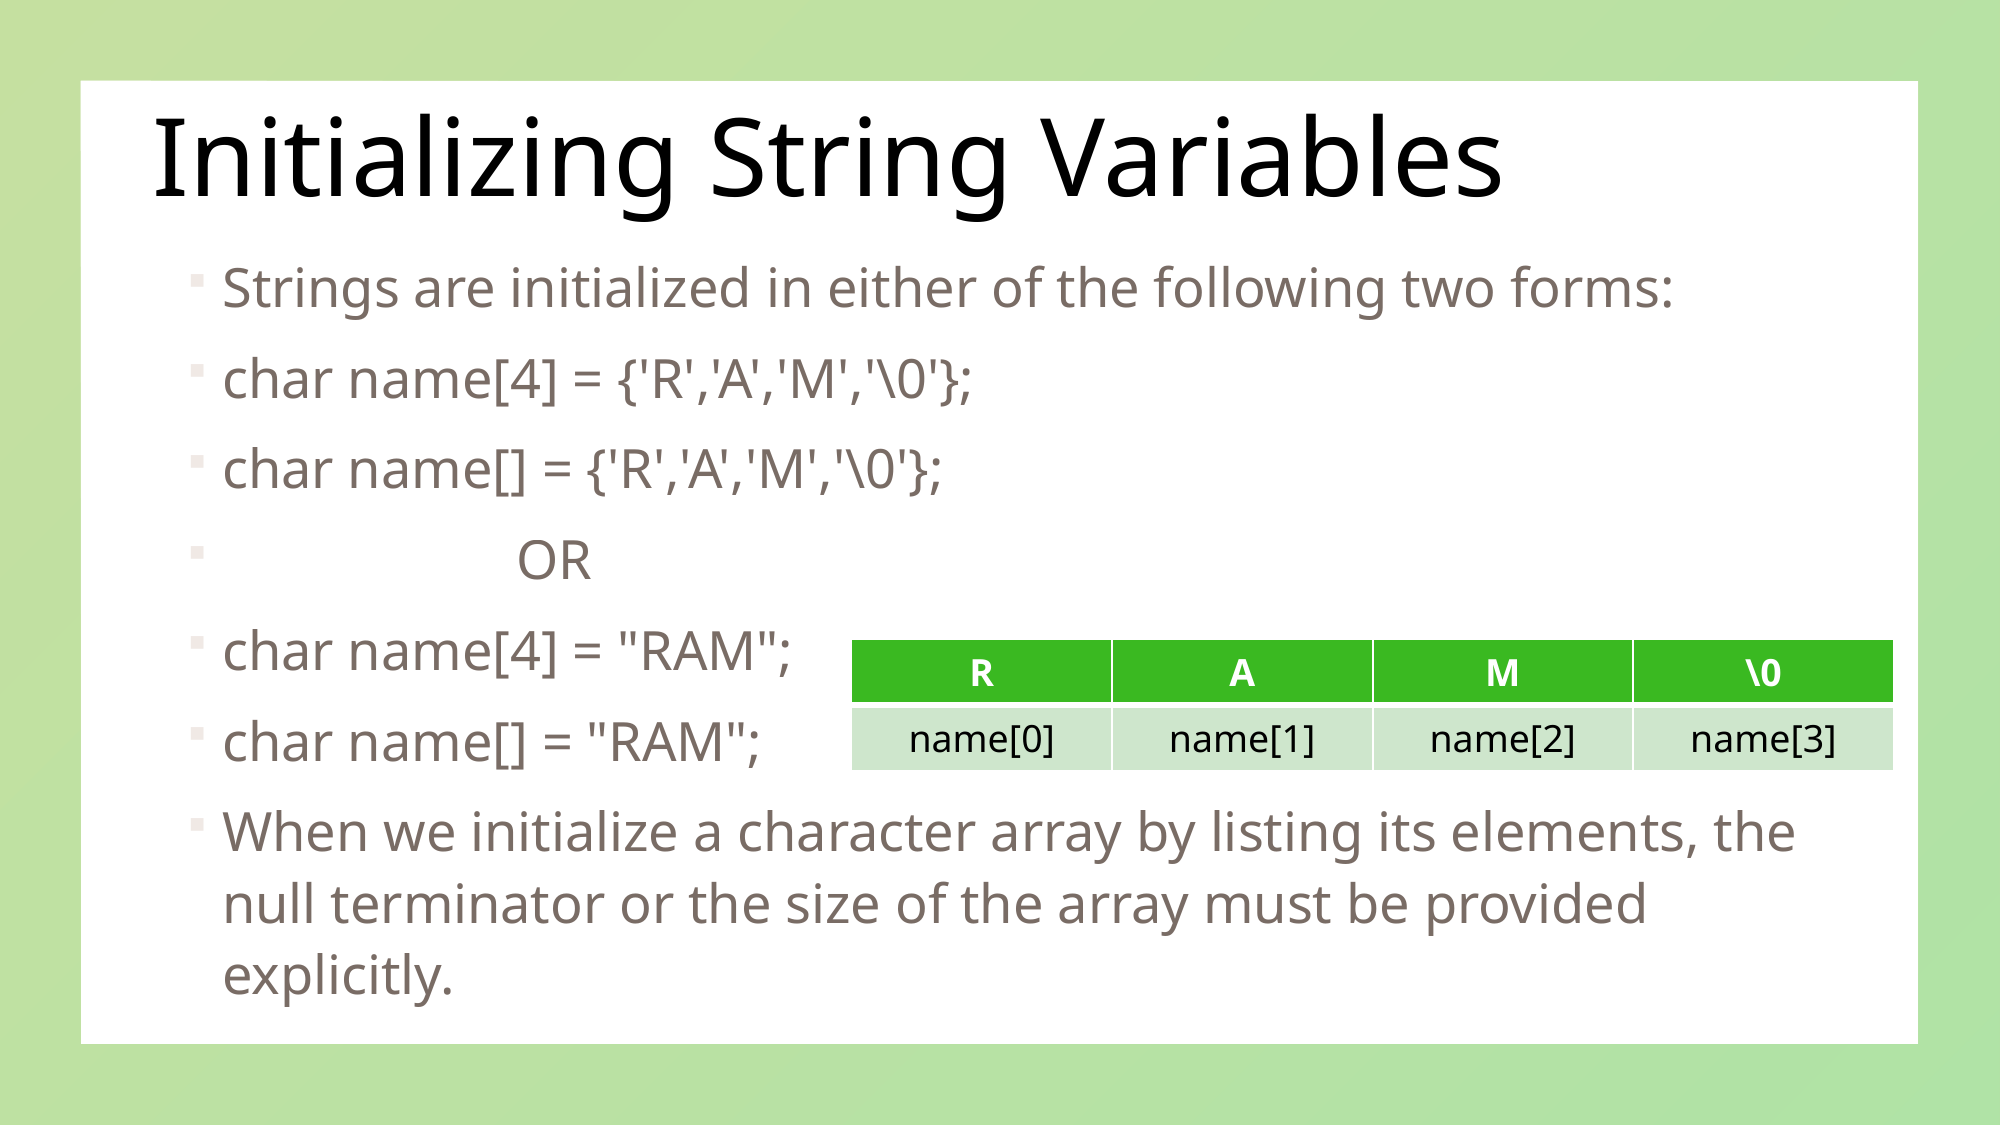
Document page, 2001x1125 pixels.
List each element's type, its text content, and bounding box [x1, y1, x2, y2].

table_header M [1374, 640, 1632, 702]
table_cell name[3] [1634, 708, 1893, 770]
table_cell name[2] [1374, 708, 1632, 770]
title Initializing String Variables [137, 52, 1863, 239]
table_header R [852, 640, 1111, 702]
table_cell name[0] [852, 708, 1111, 770]
table_cell name[1] [1113, 708, 1372, 770]
table_header \0 [1634, 640, 1893, 702]
table_header A [1113, 640, 1372, 702]
list Strings are initialized in either of the following two forms: char name[4] = {'R','A','M','\0'}; char name[] = {'R','A','M','\0'}; OR char name[4] = "RAM"; char name[] = "RAM"; When we initialize a character array by listing its elements, the null terminator or the size of the array must be provided explicitly. [137, 239, 1863, 1014]
